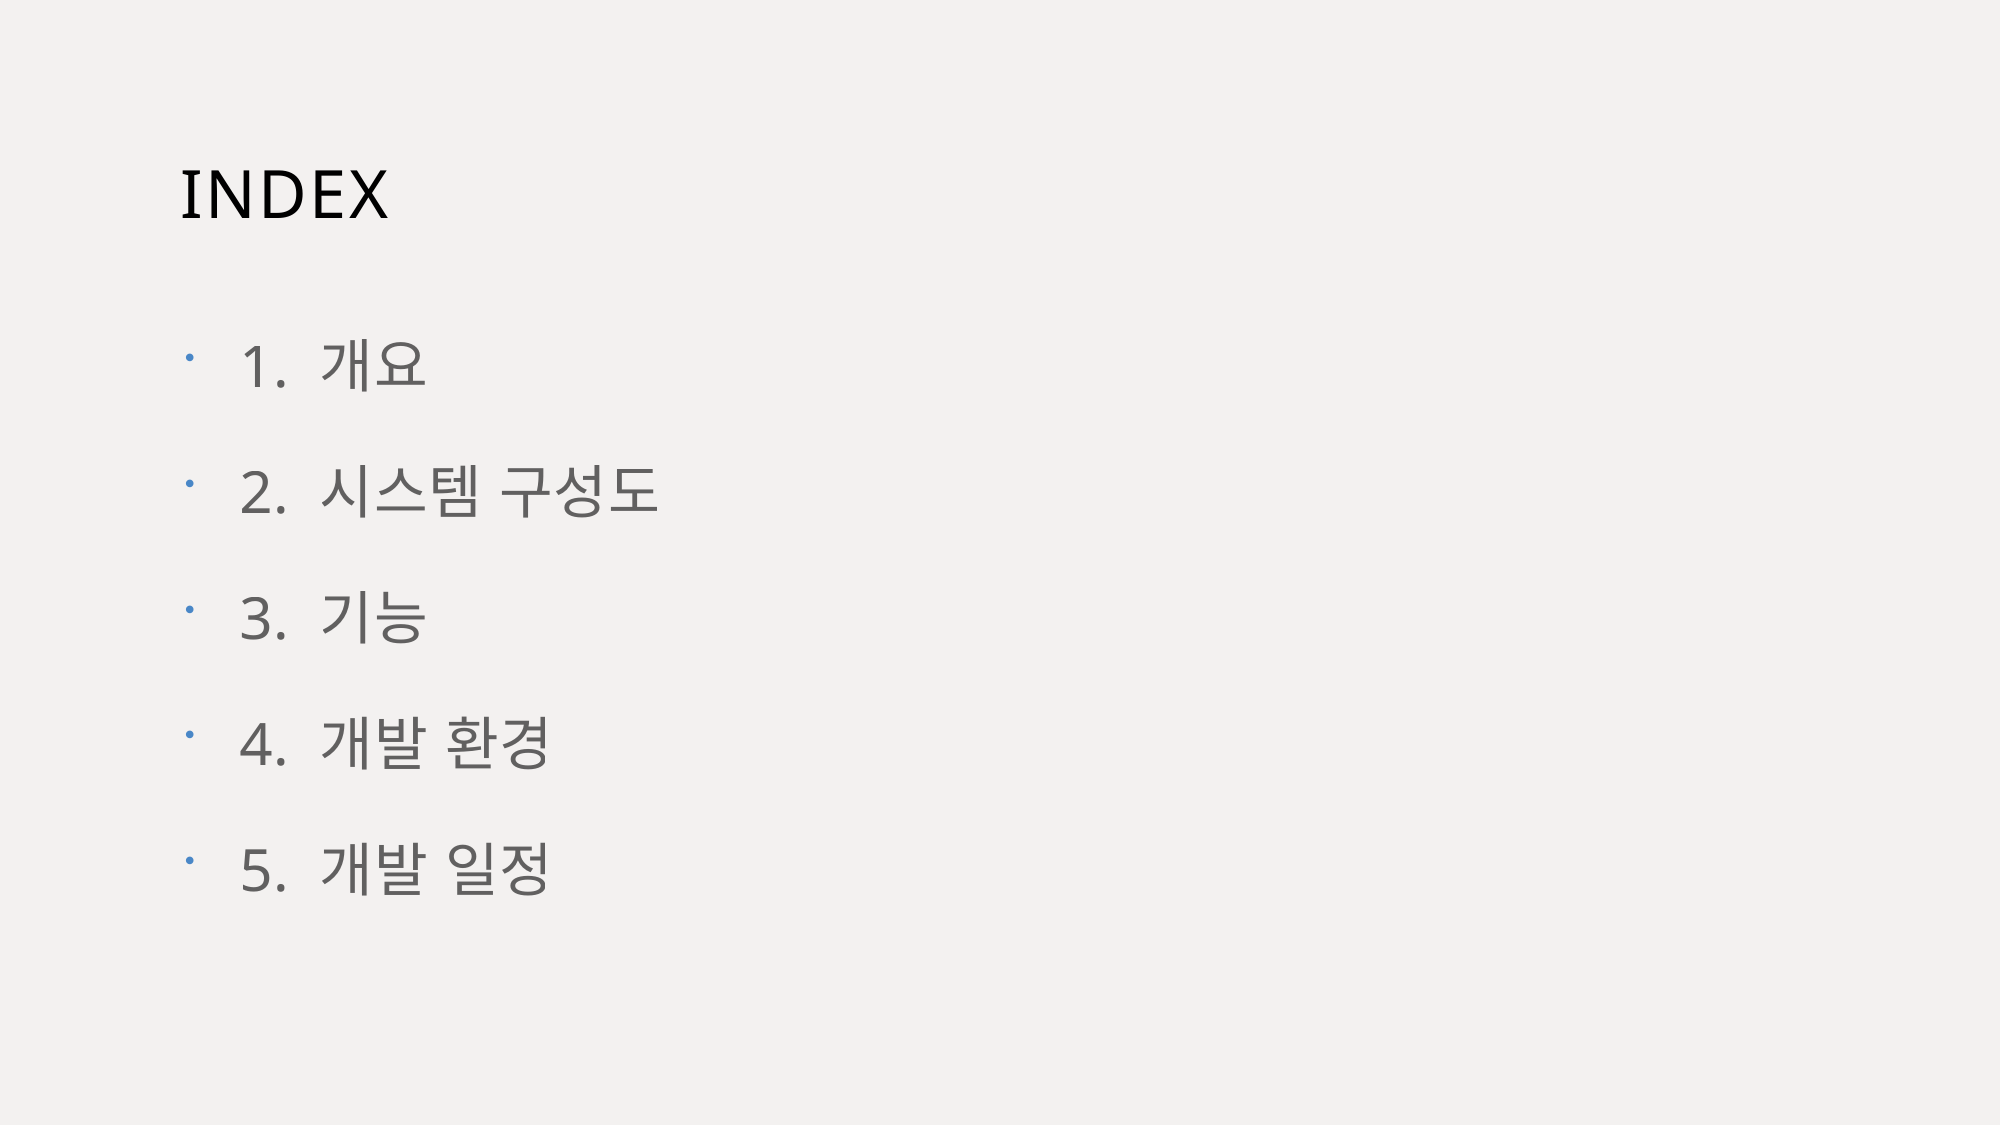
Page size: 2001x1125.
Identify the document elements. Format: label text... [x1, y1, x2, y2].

title INDEX [162, 64, 1838, 248]
list 1. 개요 2. 시스템 구성도 3. 기능 4. 개발 환경 5. 개발 일정 [162, 276, 1838, 940]
